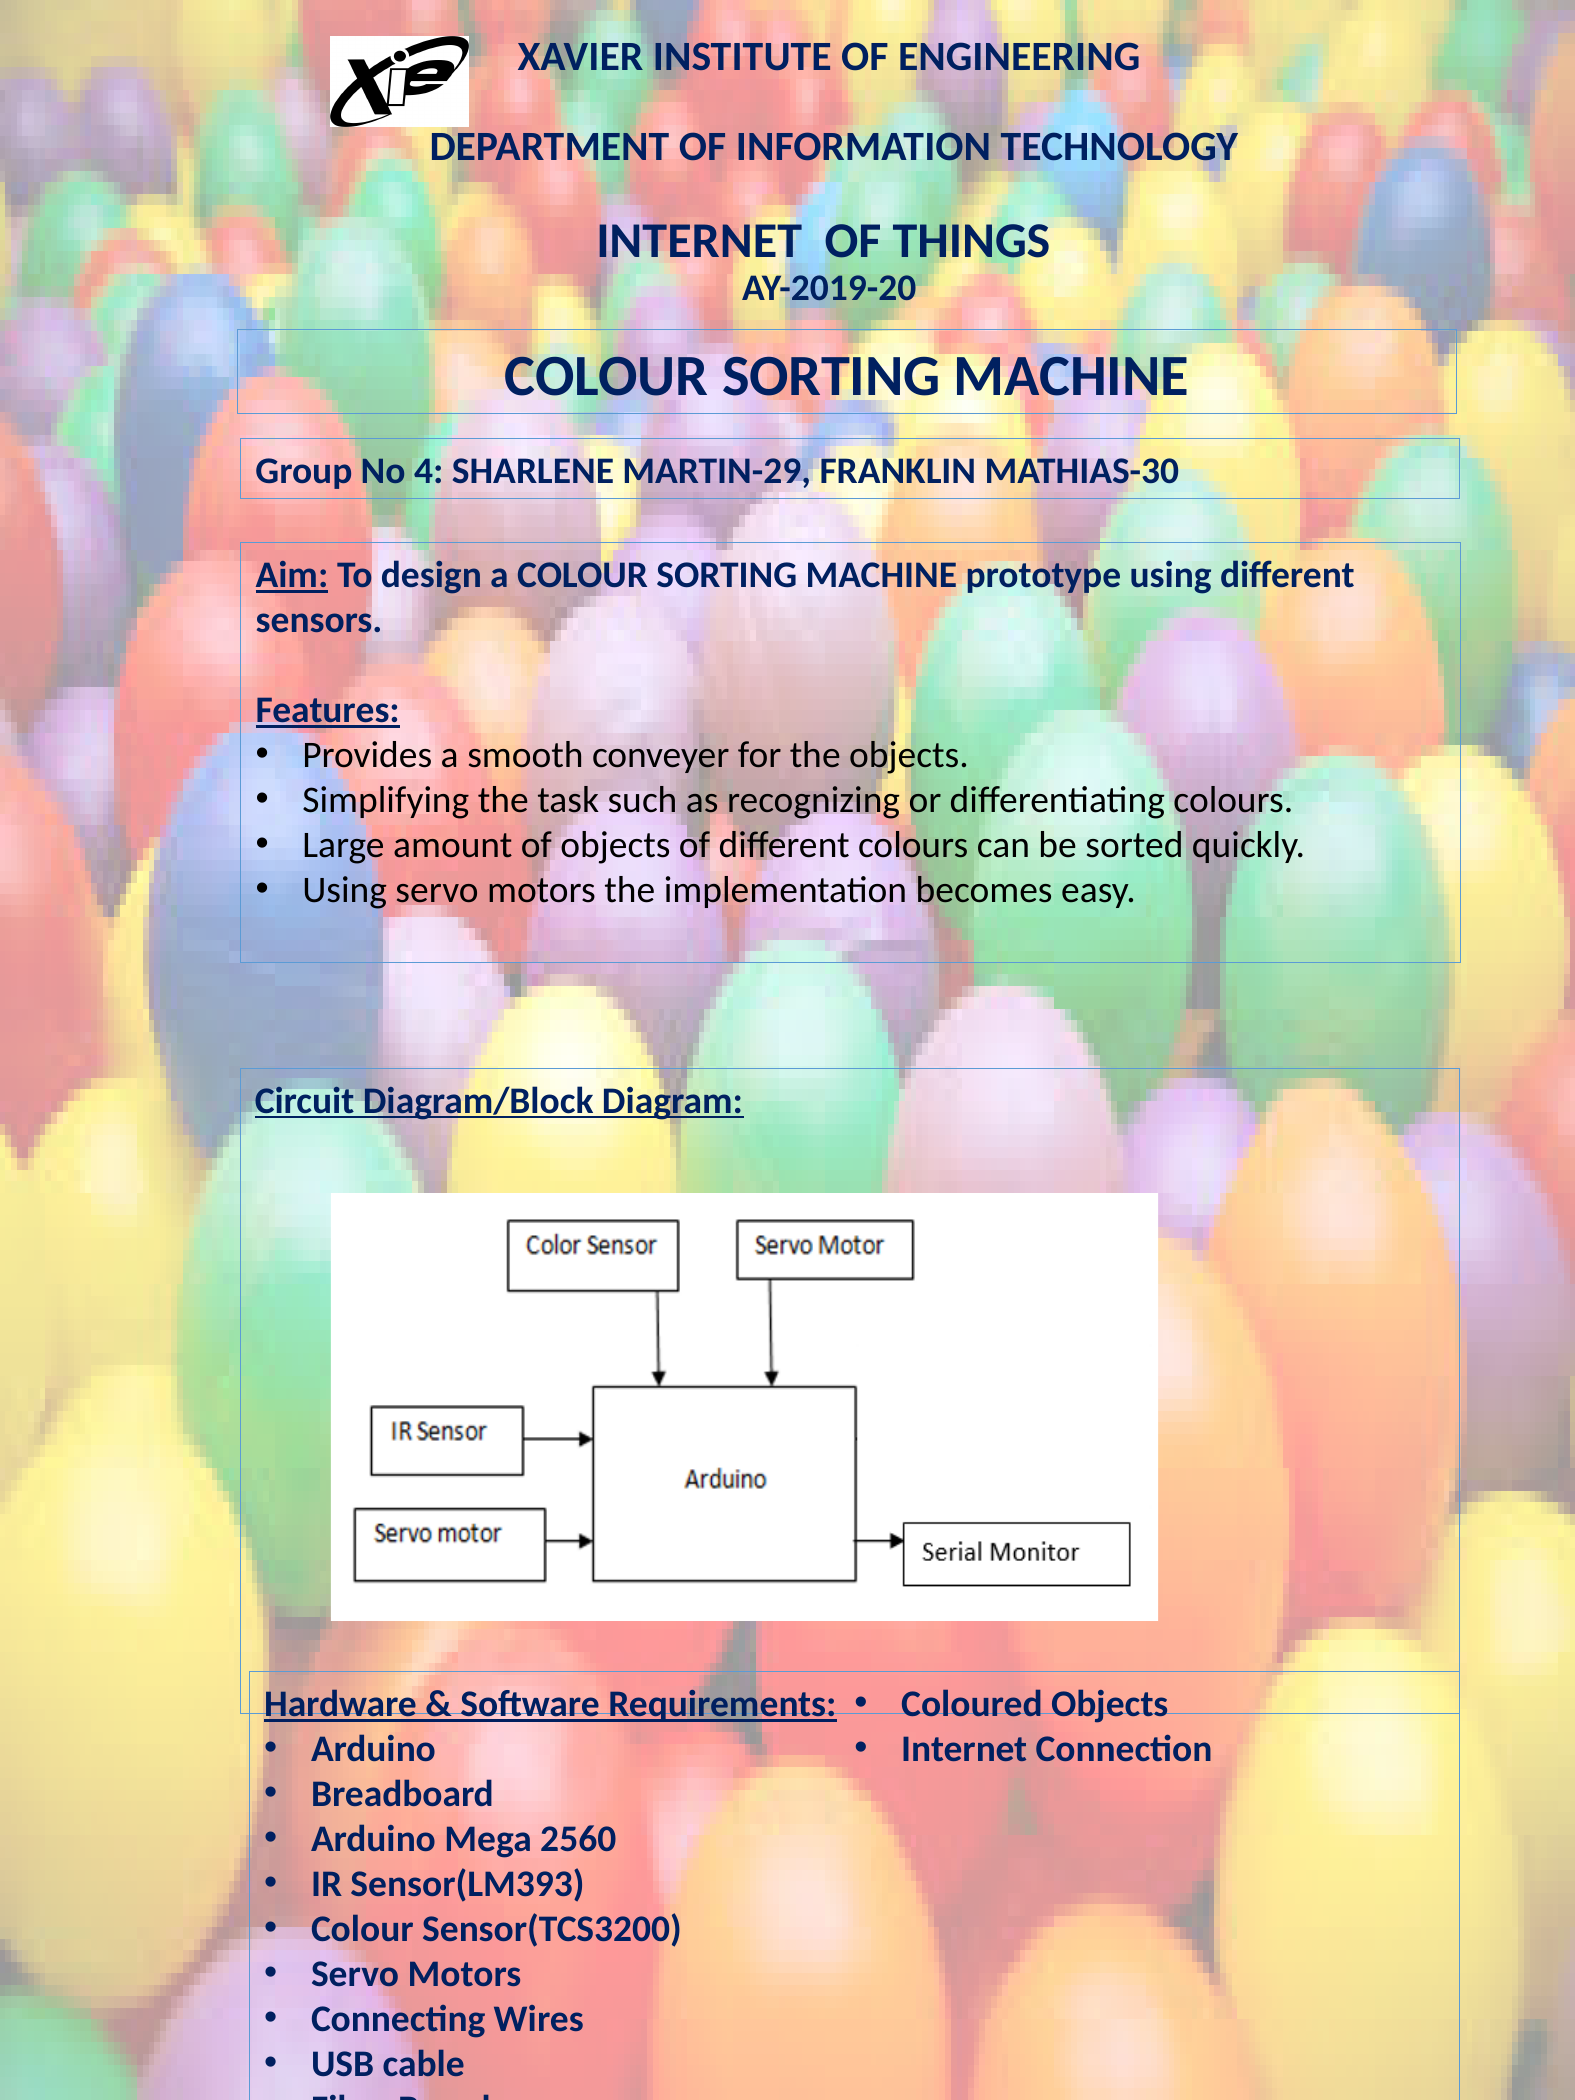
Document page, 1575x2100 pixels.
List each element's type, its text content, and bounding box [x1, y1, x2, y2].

text_box Group No 4: SHARLENE MARTIN-29, FRANKLIN MATHIAS-30 [240, 438, 1460, 499]
title XAVIER INSTITUTE OF ENGINEERING DEPARTMENT OF INFORMATION TECHNOLOGY Internet of things AY-2019-20 [159, 93, 1499, 317]
text_box Hardware & Software Requirements: Arduino Breadboard Arduino Mega 2560 IR Sensor(LM393) Colour Sensor(TCS3200) Servo Motors Connecting Wires USB cable Fiber Board Coloured Objects Internet Connection [249, 1671, 1460, 2100]
picture [330, 36, 469, 127]
text_box Circuit Diagram/Block Diagram: [240, 1068, 1460, 1714]
picture [330, 1193, 1159, 1621]
text_box Aim: To design a COLOUR SORTING MACHINE prototype using different sensors. Features: Provides a smooth conveyer for the objects. Simplifying the task such as recognizing or differentiating colours. Large amount of objects of different colours can be sorted quickly. Using servo motors the implementation becomes easy. [240, 542, 1461, 963]
text_box COLOUR SORTING MACHINE [237, 329, 1457, 414]
